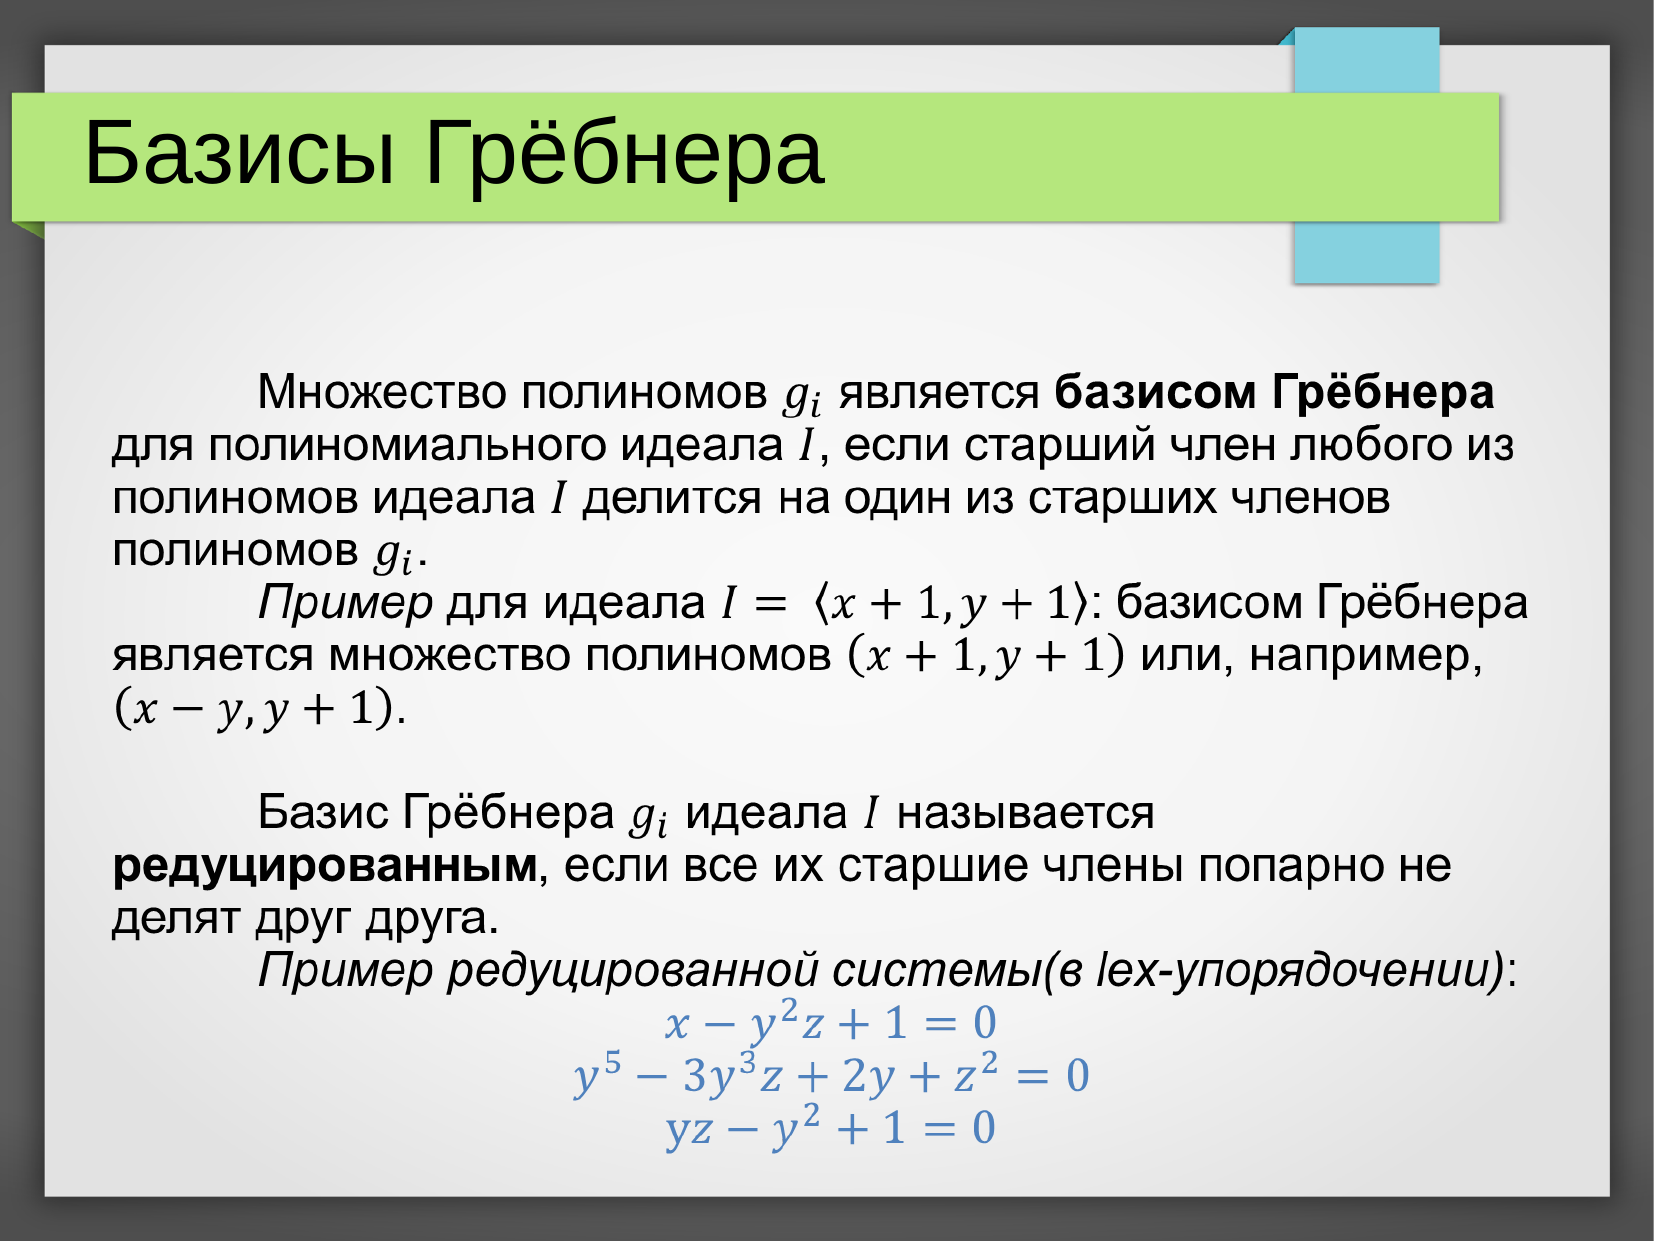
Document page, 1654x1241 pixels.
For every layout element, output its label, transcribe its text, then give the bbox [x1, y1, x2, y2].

title Базисы Грёбнера [82, 69, 1264, 238]
list [82, 345, 1571, 1171]
picture [0, 0, 1654, 1241]
